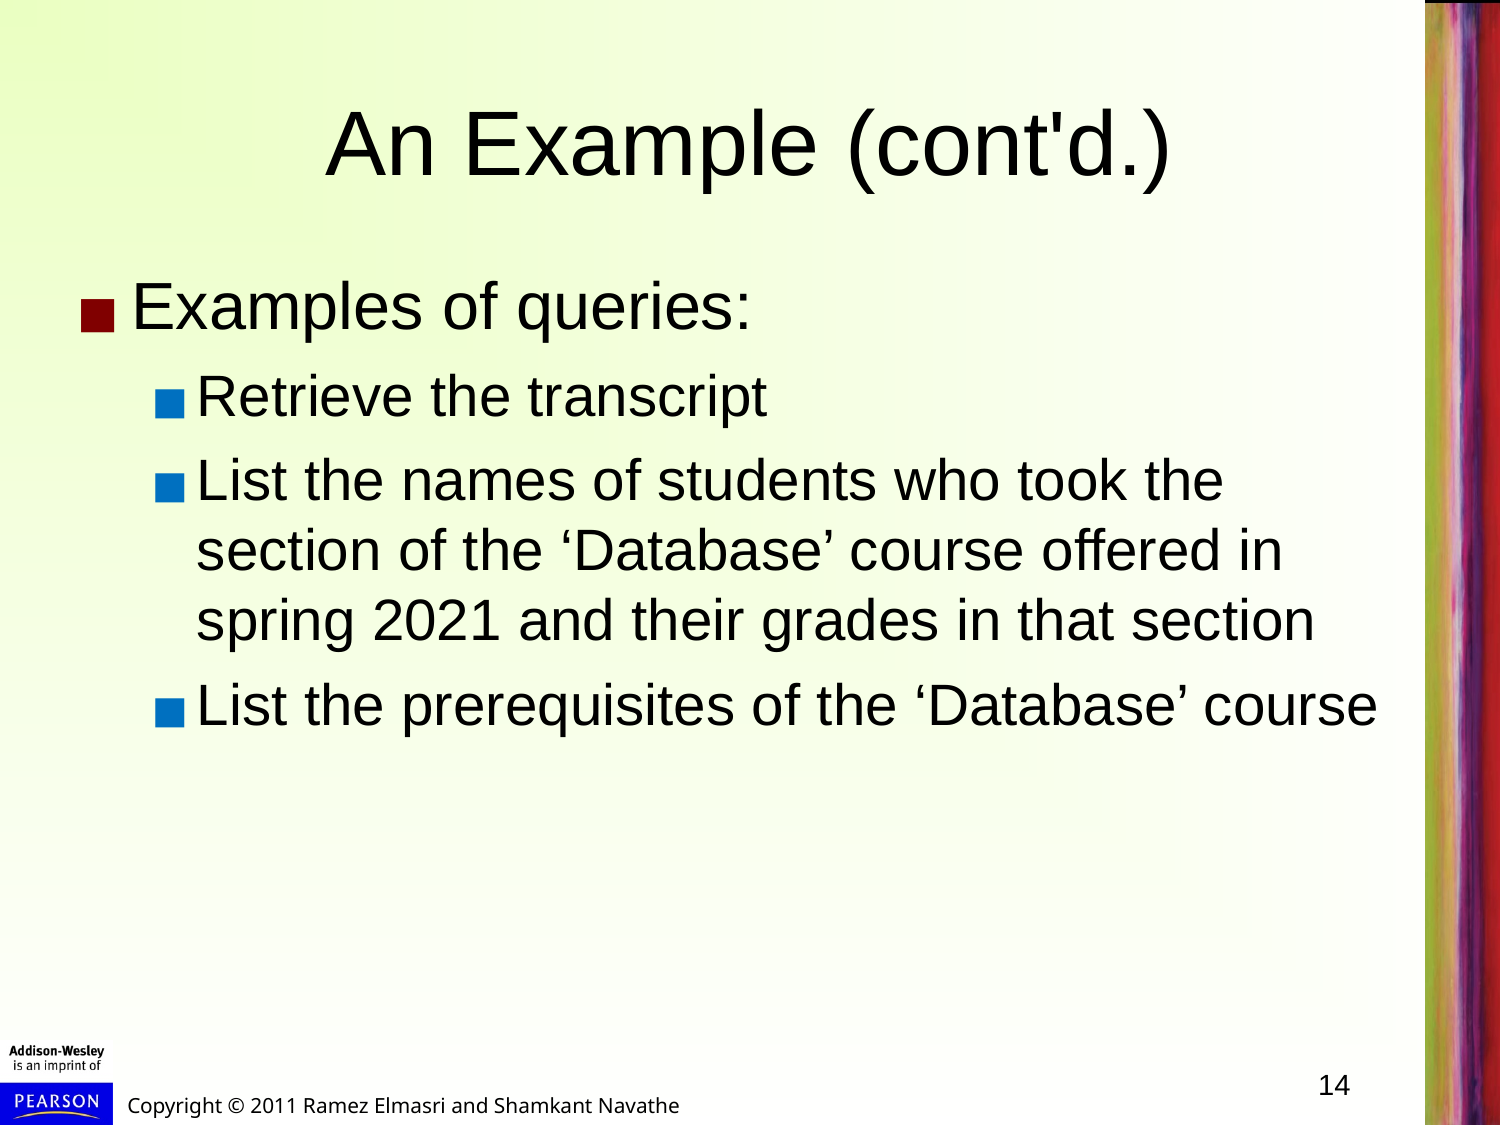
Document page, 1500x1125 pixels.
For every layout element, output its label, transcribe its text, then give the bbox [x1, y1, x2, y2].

list Examples of queries: Retrieve the transcript List the names of students who took the section of the ‘Database’ course offered in spring 2021 and their grades in that section List the prerequisites of the ‘Database’ course [75, 263, 1425, 1006]
title An Example (cont'd.) [75, 44, 1425, 233]
picture [0, 0, 1500, 1125]
